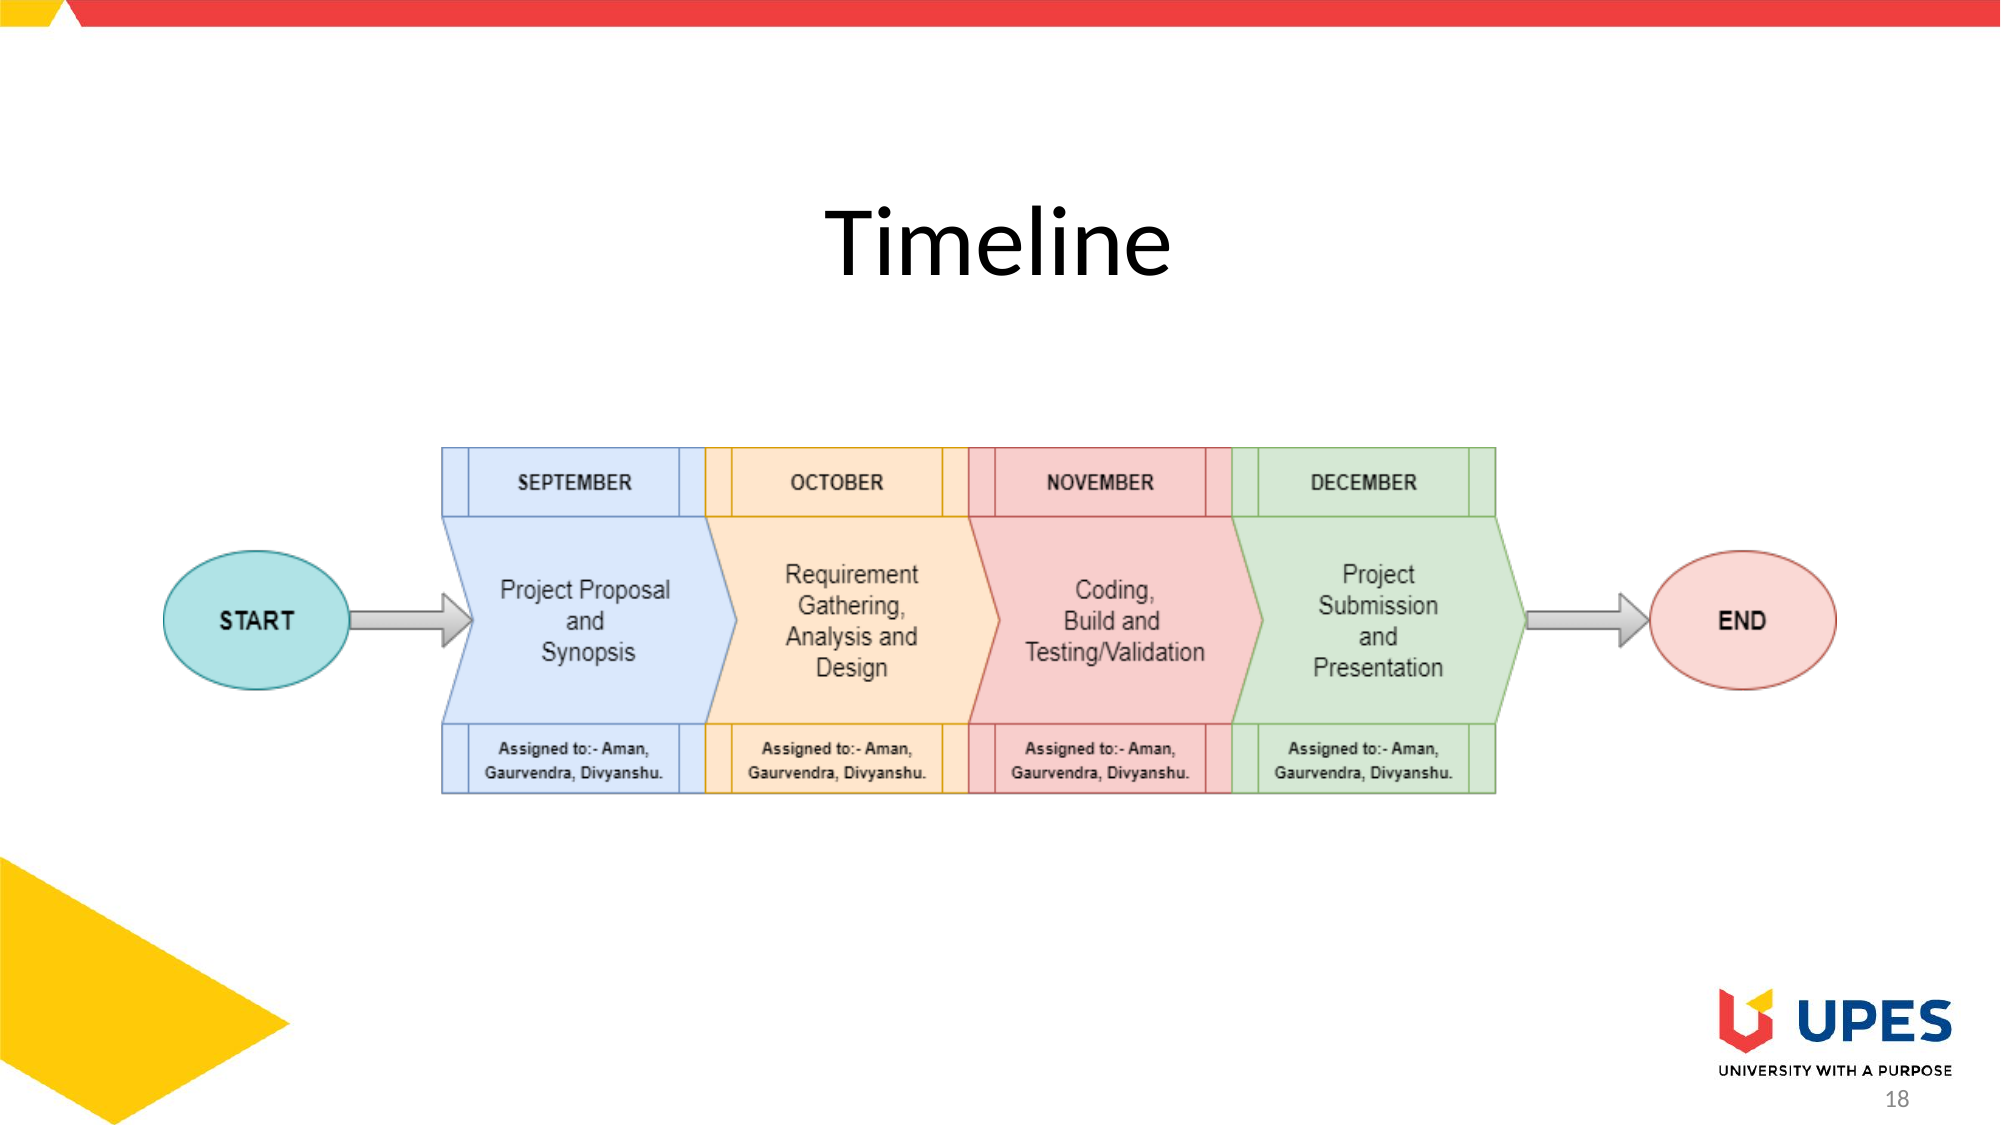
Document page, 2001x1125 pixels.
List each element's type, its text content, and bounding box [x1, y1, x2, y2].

picture [0, 0, 2001, 1125]
title Timeline [99, 141, 1900, 330]
